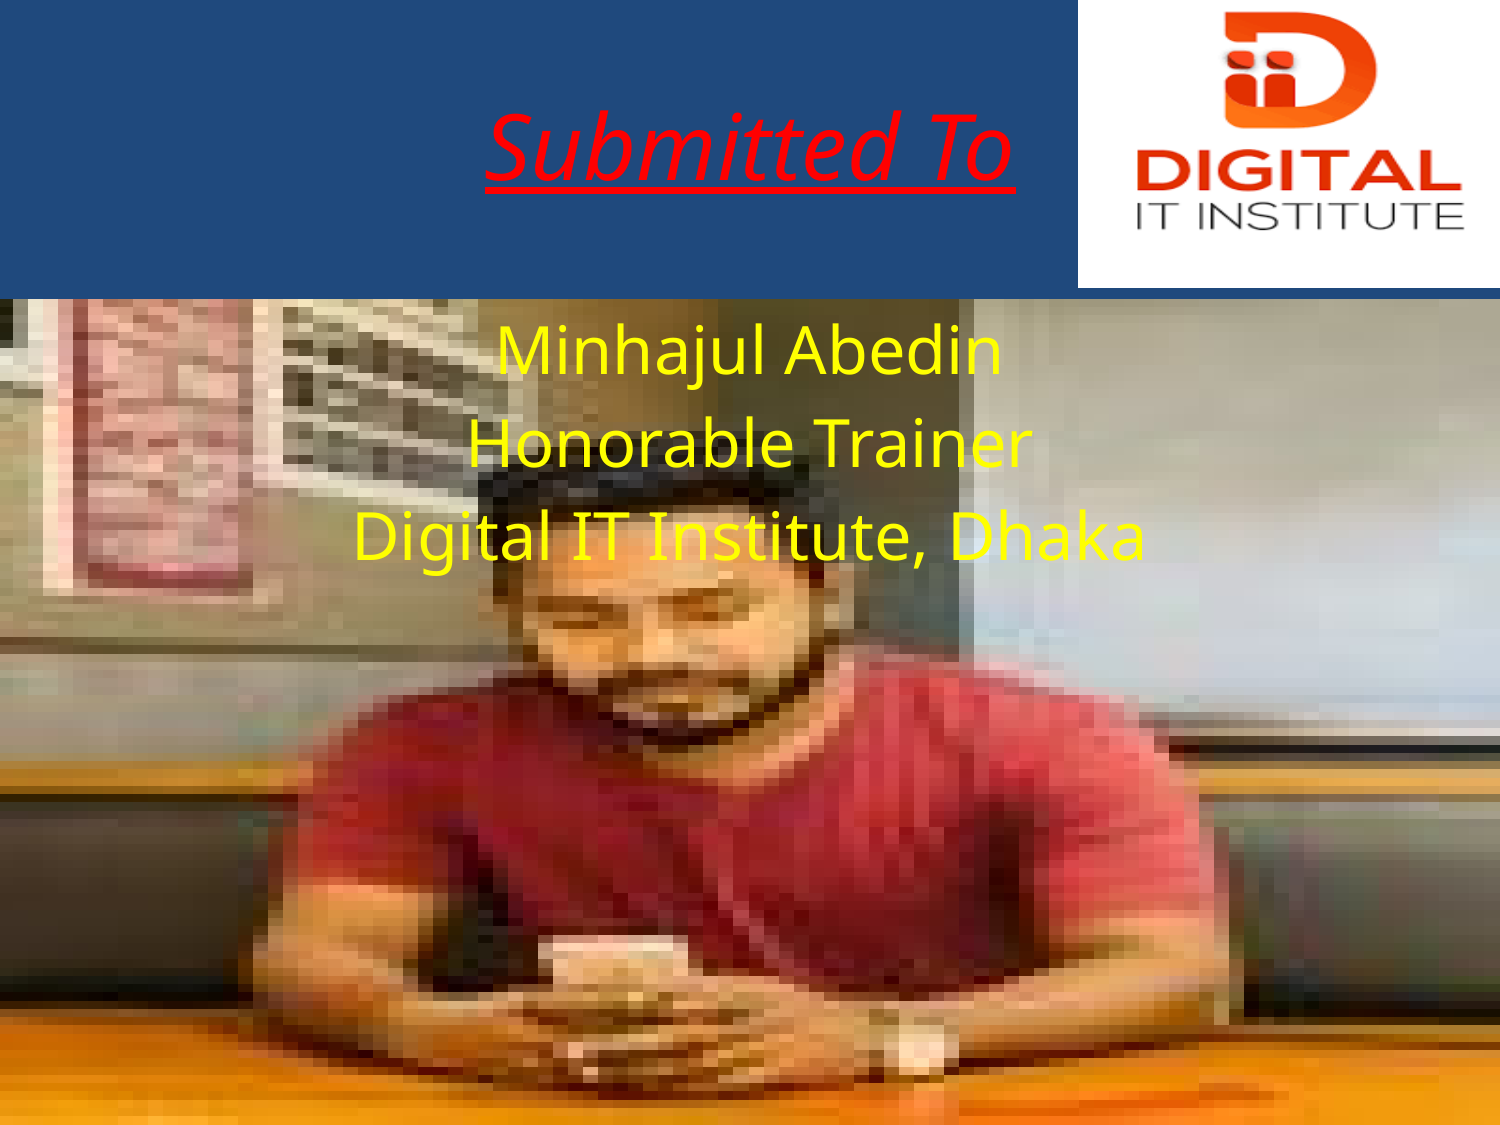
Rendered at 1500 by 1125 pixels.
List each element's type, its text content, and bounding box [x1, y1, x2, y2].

title Submitted To [0, 0, 1075, 288]
picture [1077, 0, 1500, 288]
picture [0, 299, 1500, 1125]
